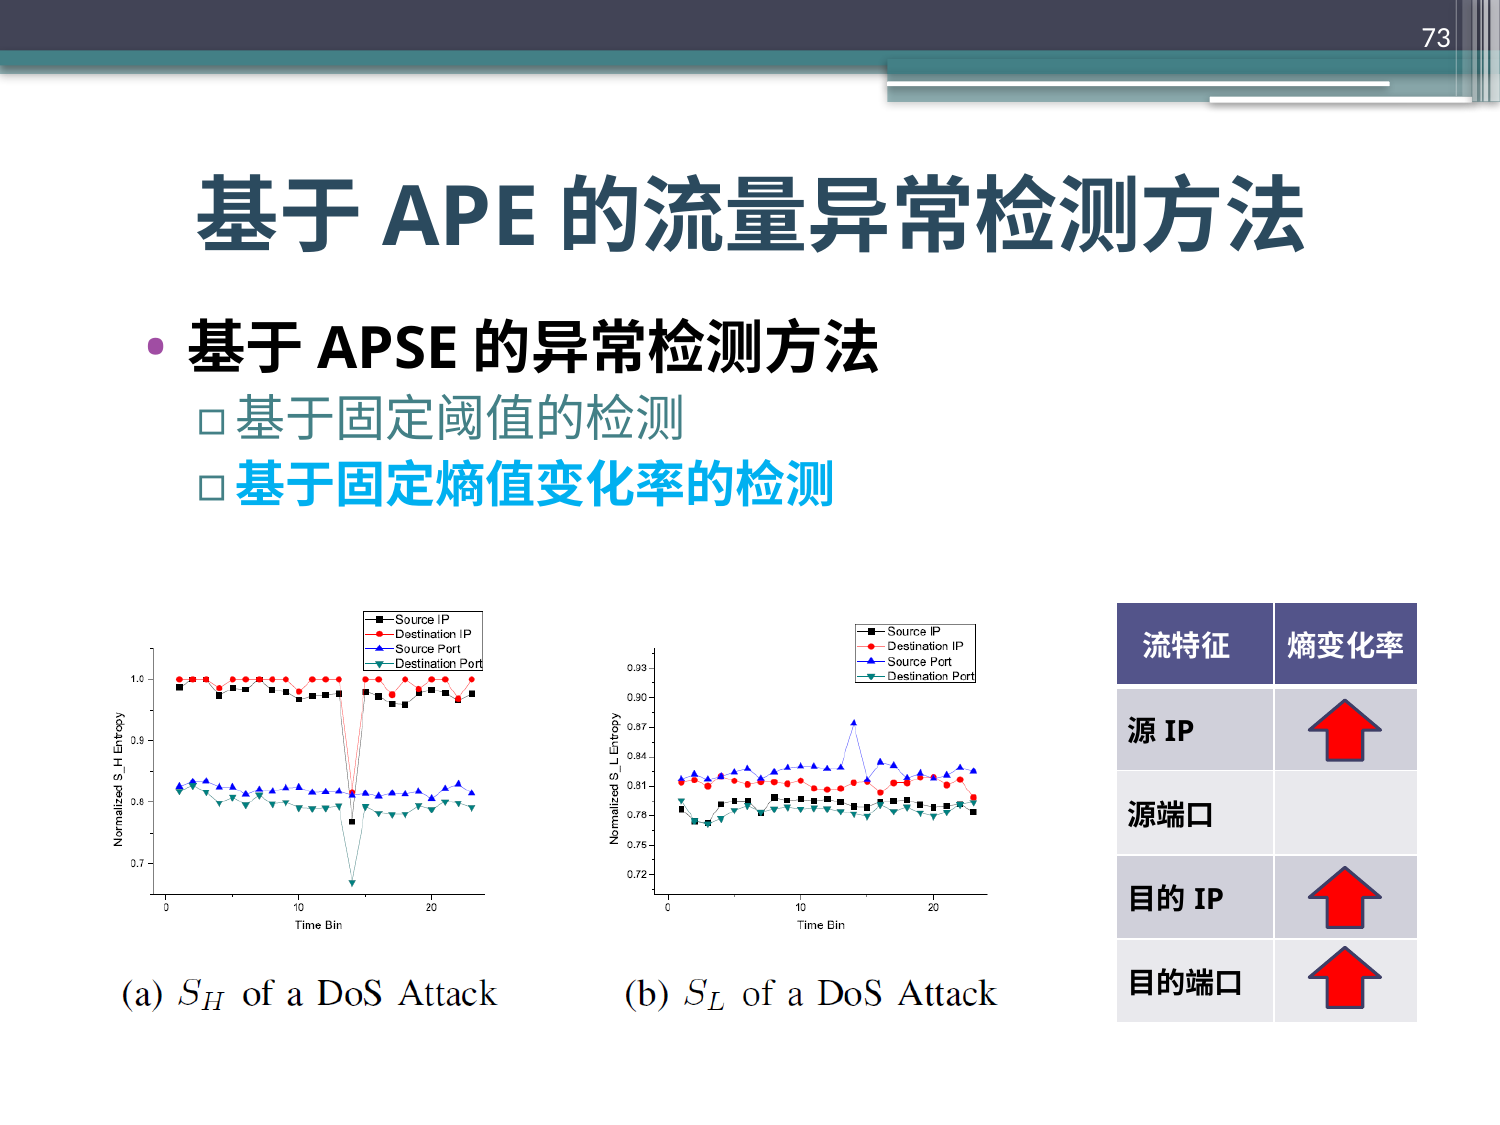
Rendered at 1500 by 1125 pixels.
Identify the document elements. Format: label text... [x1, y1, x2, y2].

text_box [1307, 946, 1383, 1009]
table_cell 源IP [1117, 689, 1273, 770]
text_box [1307, 866, 1383, 929]
title 基于APE的流量异常检测方法 [76, 124, 1427, 300]
text_box [1307, 698, 1383, 762]
table_cell 目的IP [1117, 856, 1273, 938]
slide_number 73 [1340, 0, 1466, 61]
table_cell [1275, 940, 1417, 1022]
table_cell [1275, 771, 1417, 854]
table_cell [1275, 856, 1417, 938]
table_header 熵变化率 [1275, 603, 1417, 684]
table_cell 目的端口 [1117, 940, 1273, 1022]
table_cell [1275, 689, 1417, 770]
list 基于APSE的异常检测方法 基于固定阈值的检测 基于固定熵值变化率的检测 [112, 302, 1388, 724]
table_cell 源端口 [1117, 771, 1273, 854]
table_header 流特征 [1117, 603, 1273, 684]
picture [88, 601, 1020, 1024]
